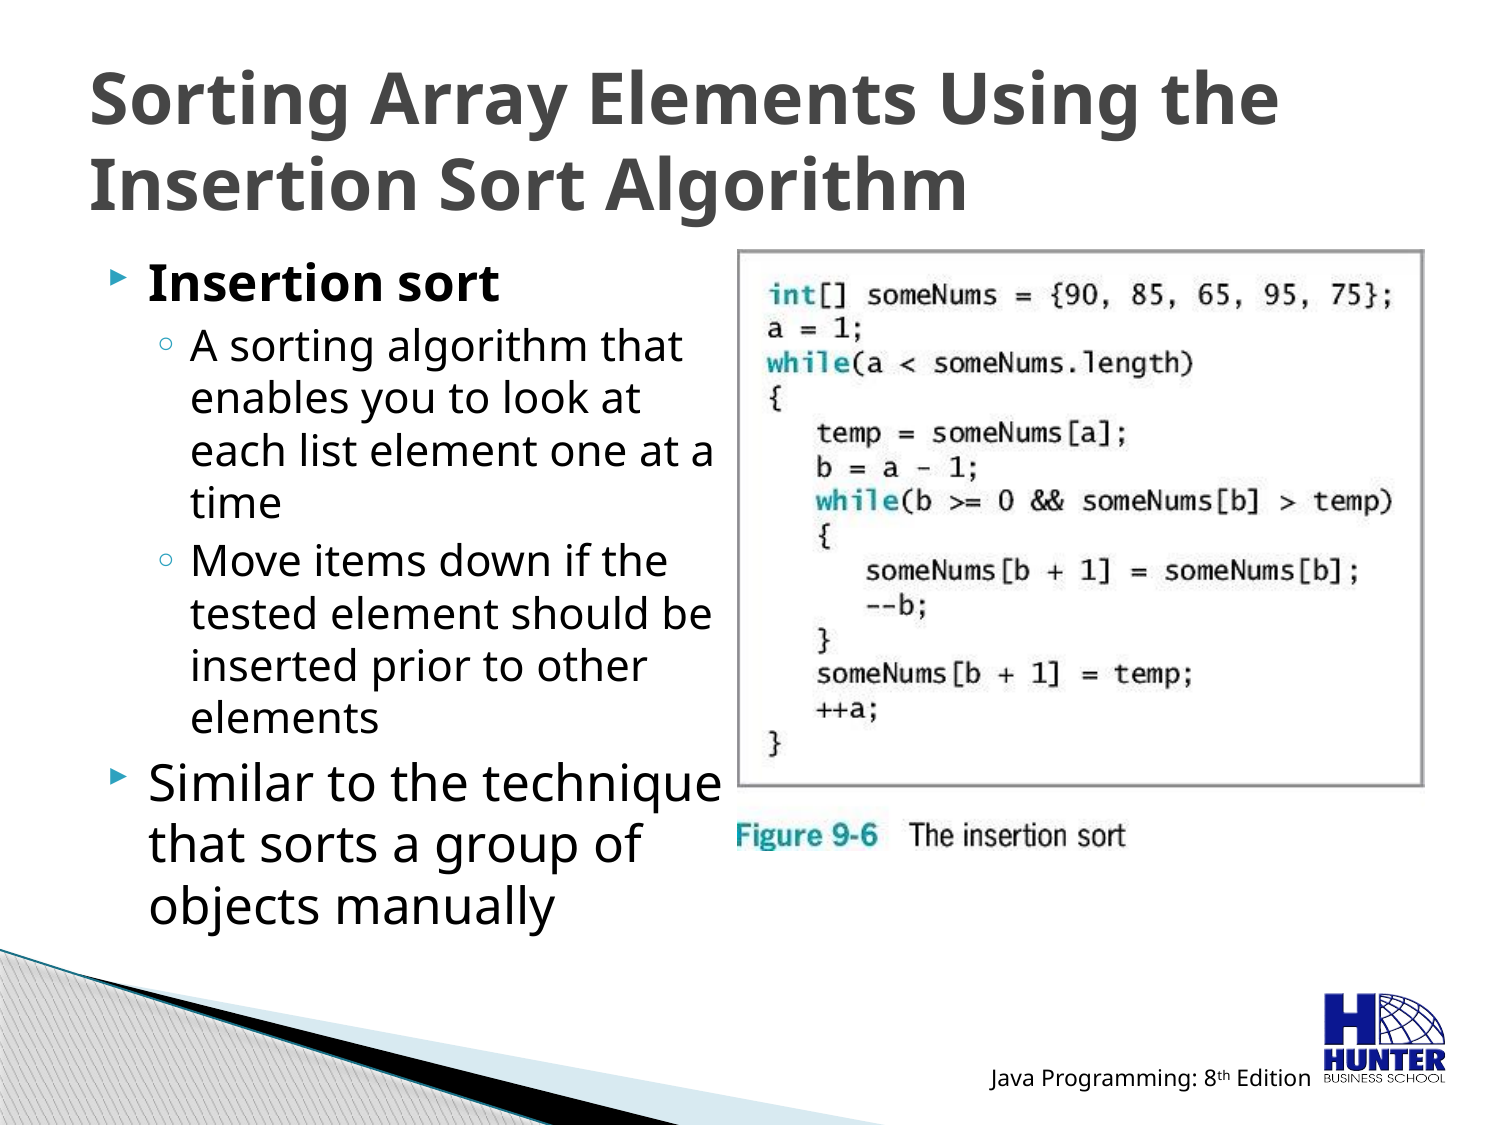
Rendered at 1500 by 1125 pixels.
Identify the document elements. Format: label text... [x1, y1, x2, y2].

picture [736, 249, 1426, 851]
title Sorting Array Elements Using the Insertion Sort Algorithm [75, 45, 1425, 233]
list Insertion sort A sorting algorithm that enables you to look at each list element one at a time Move items down if the tested element should be inserted prior to other elements Similar to the technique that sorts a group of objects manually [75, 243, 750, 986]
picture [1324, 993, 1446, 1084]
